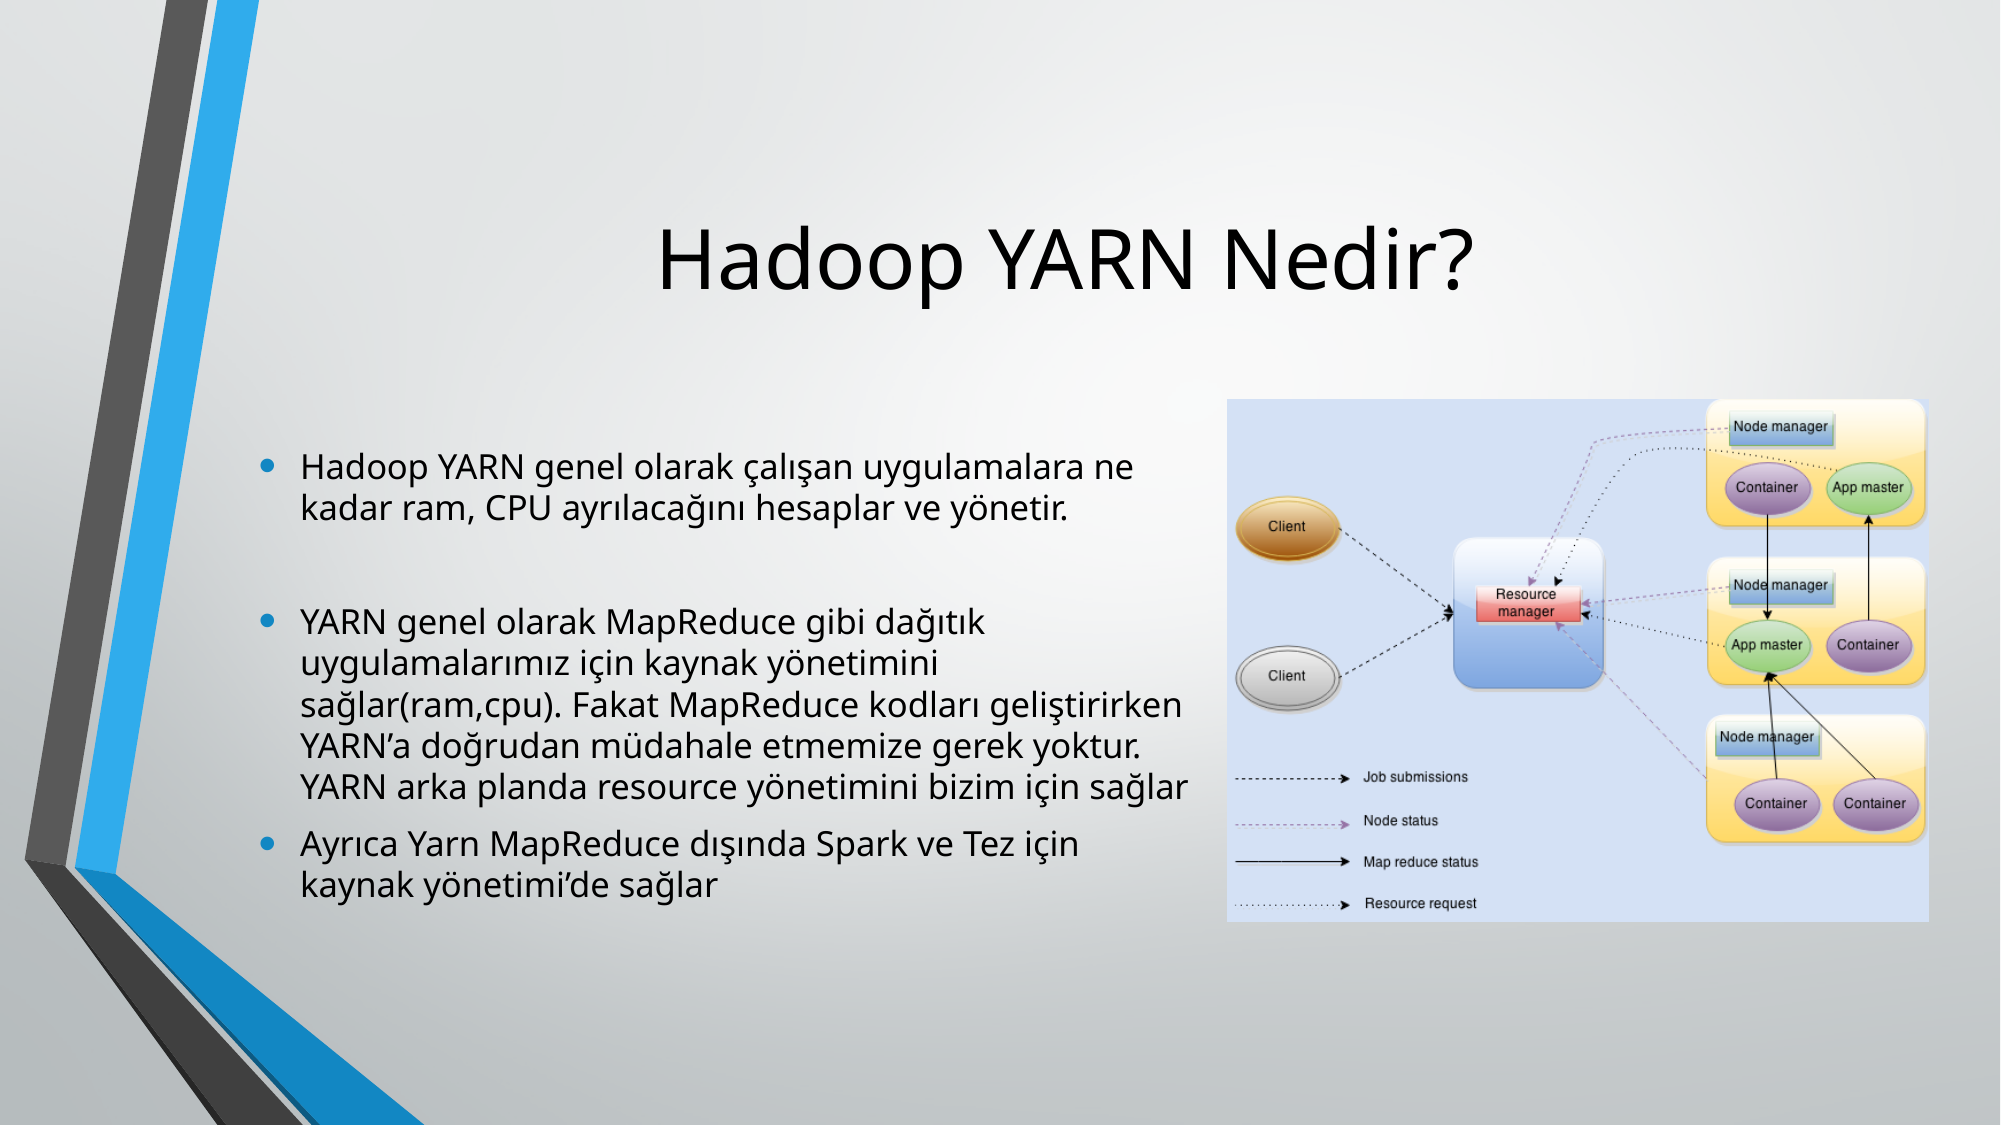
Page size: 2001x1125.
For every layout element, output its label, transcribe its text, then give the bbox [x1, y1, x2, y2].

picture [1227, 399, 1929, 923]
list Hadoop YARN genel olarak çalışan uygulamalara ne kadar ram, CPU ayrılacağını hesaplar ve yönetir. YARN genel olarak MapReduce gibi dağıtık uygulamalarımız için kaynak yönetimini sağlar(ram,cpu). Fakat MapReduce kodları geliştirirken YARN’a doğrudan müdahale etmemize gerek yoktur. YARN arka planda resource yönetimini bizim için sağlar Ayrıca Yarn MapReduce dışında Spark ve Tez için kaynak yönetimi’de sağlar [243, 437, 1205, 950]
title Hadoop YARN Nedir? [243, 112, 1887, 400]
